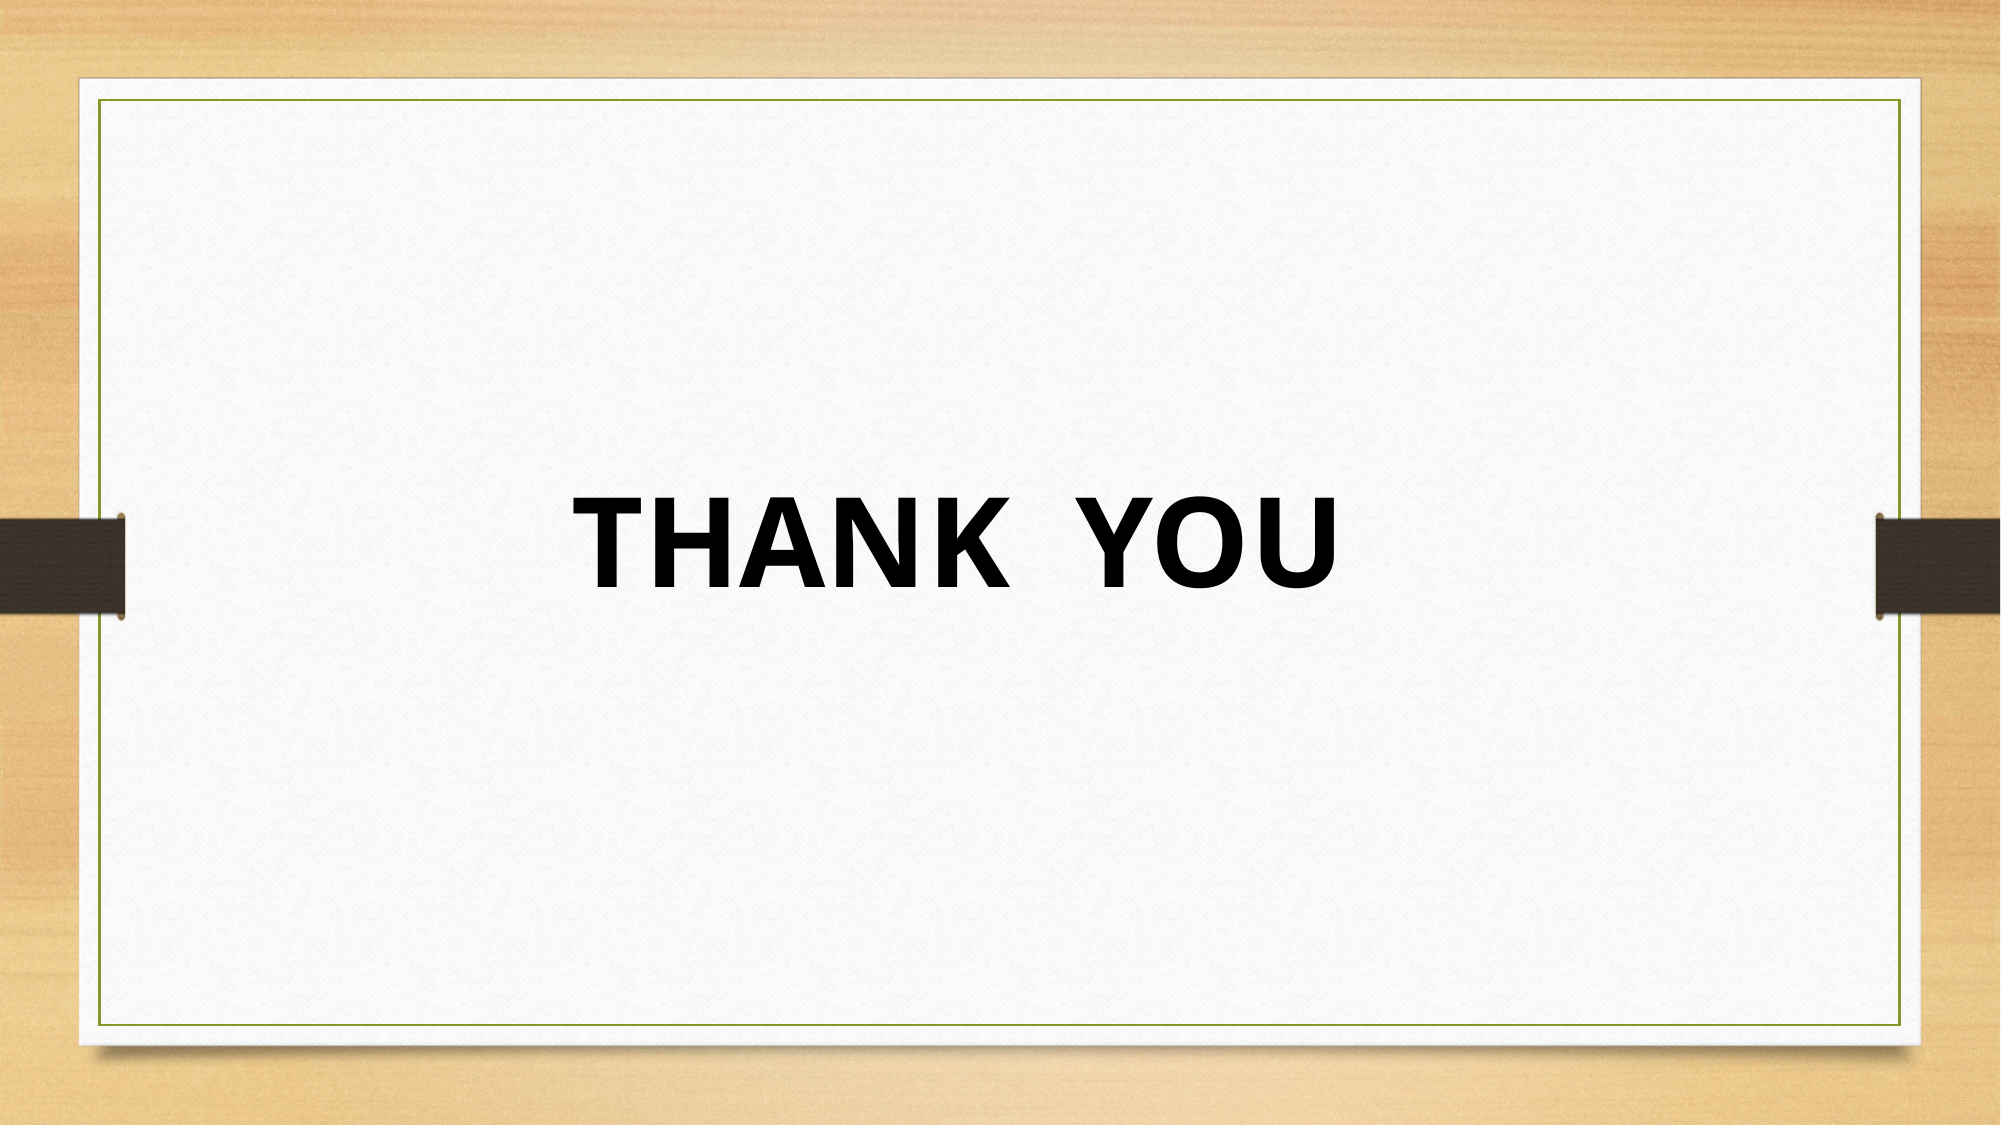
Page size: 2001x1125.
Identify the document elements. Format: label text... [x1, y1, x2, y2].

text_box THANK YOU [556, 454, 1876, 620]
picture [0, 0, 2001, 1125]
